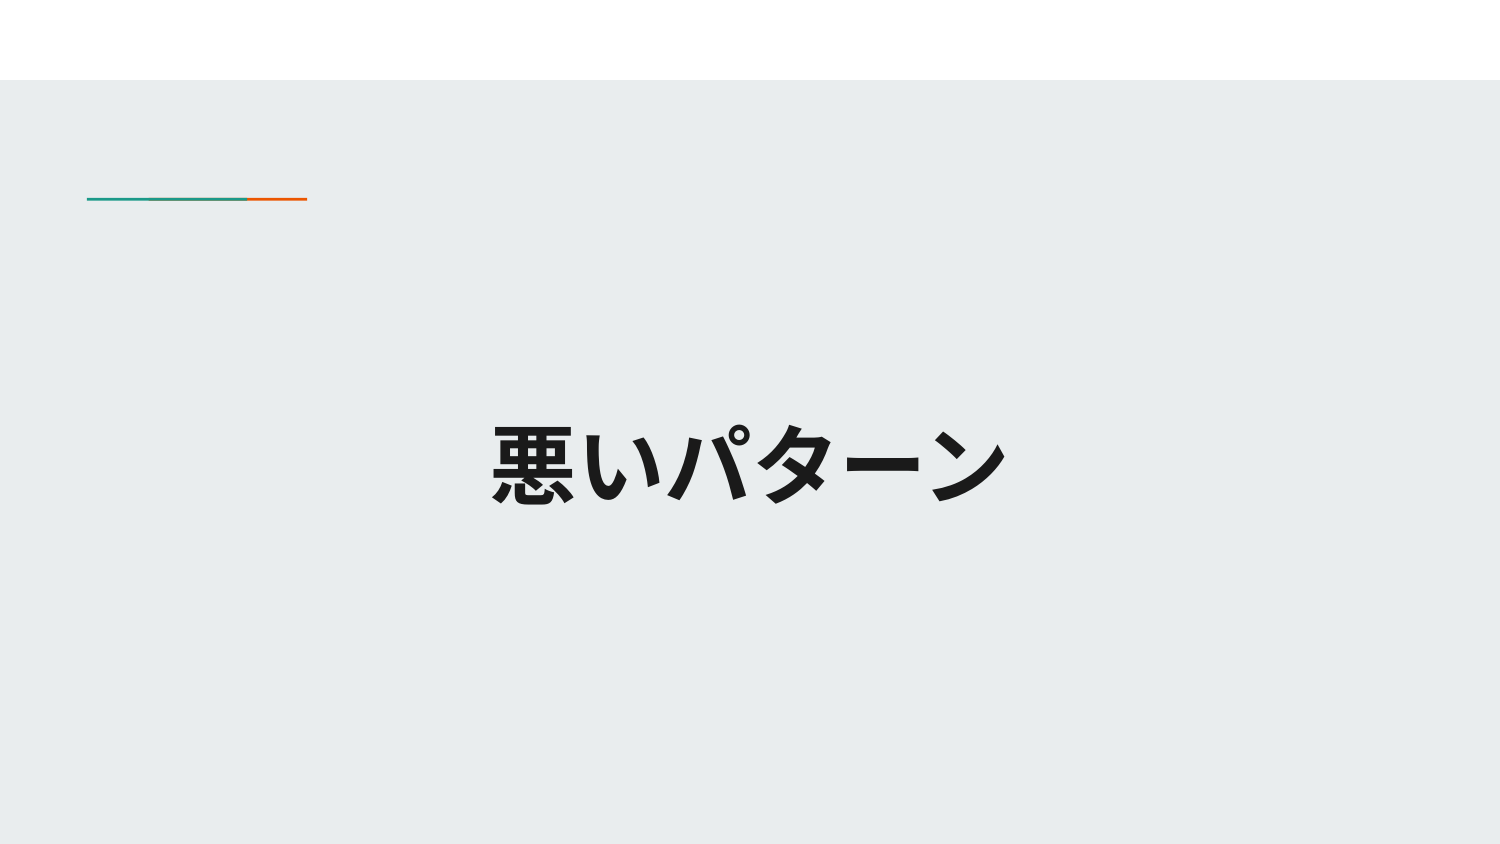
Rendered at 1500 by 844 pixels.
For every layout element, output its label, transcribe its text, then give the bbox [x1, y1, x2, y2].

title 悪いパターン [119, 216, 1381, 711]
